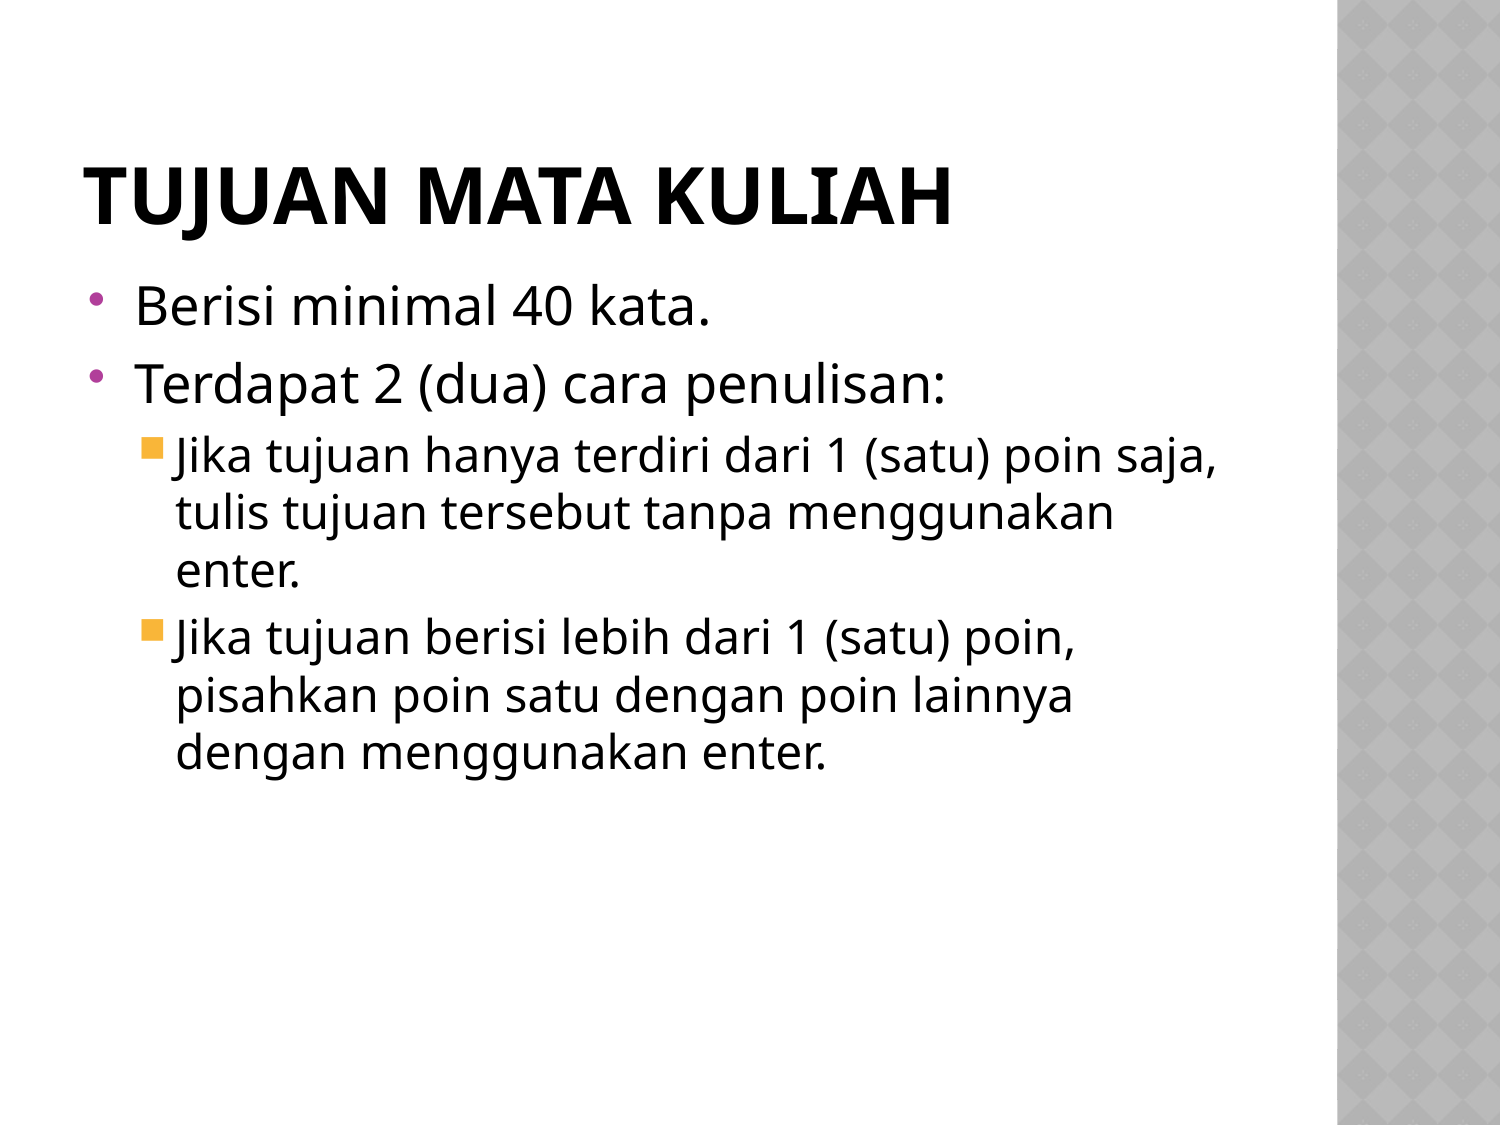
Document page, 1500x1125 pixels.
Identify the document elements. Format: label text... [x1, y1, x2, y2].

list Berisi minimal 40 kata. Terdapat 2 (dua) cara penulisan: Jika tujuan hanya terdiri dari 1 (satu) poin saja, tulis tujuan tersebut tanpa menggunakan enter. Jika tujuan berisi lebih dari 1 (satu) poin, pisahkan poin satu dengan poin lainnya dengan menggunakan enter. [75, 264, 1263, 1059]
title Tujuan Mata Kuliah [75, 52, 1263, 240]
